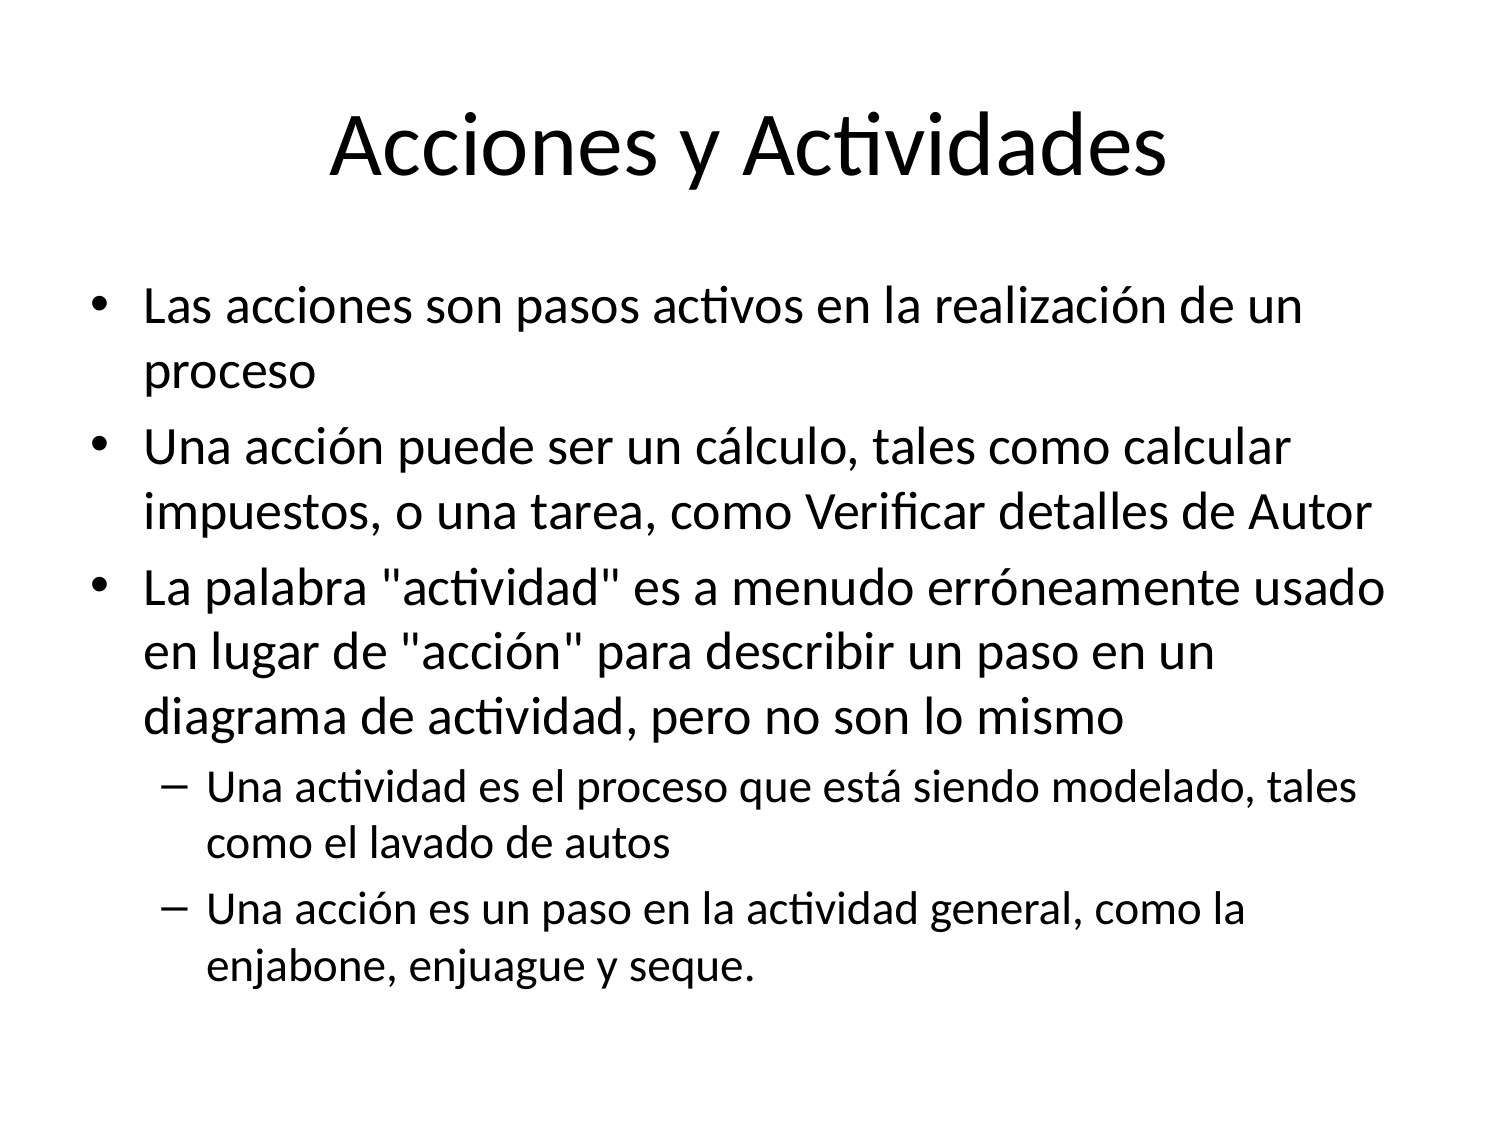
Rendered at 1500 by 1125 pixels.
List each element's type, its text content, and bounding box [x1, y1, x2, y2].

list Las acciones son pasos activos en la realización de un proceso Una acción puede ser un cálculo, tales como calcular impuestos, o una tarea, como Verificar detalles de Autor La palabra "actividad" es a menudo erróneamente usado en lugar de "acción" para describir un paso en un diagrama de actividad, pero no son lo mismo Una actividad es el proceso que está siendo modelado, tales como el lavado de autos Una acción es un paso en la actividad general, como la enjabone, enjuague y seque. [75, 262, 1425, 1005]
title Acciones y Actividades [75, 45, 1425, 233]
